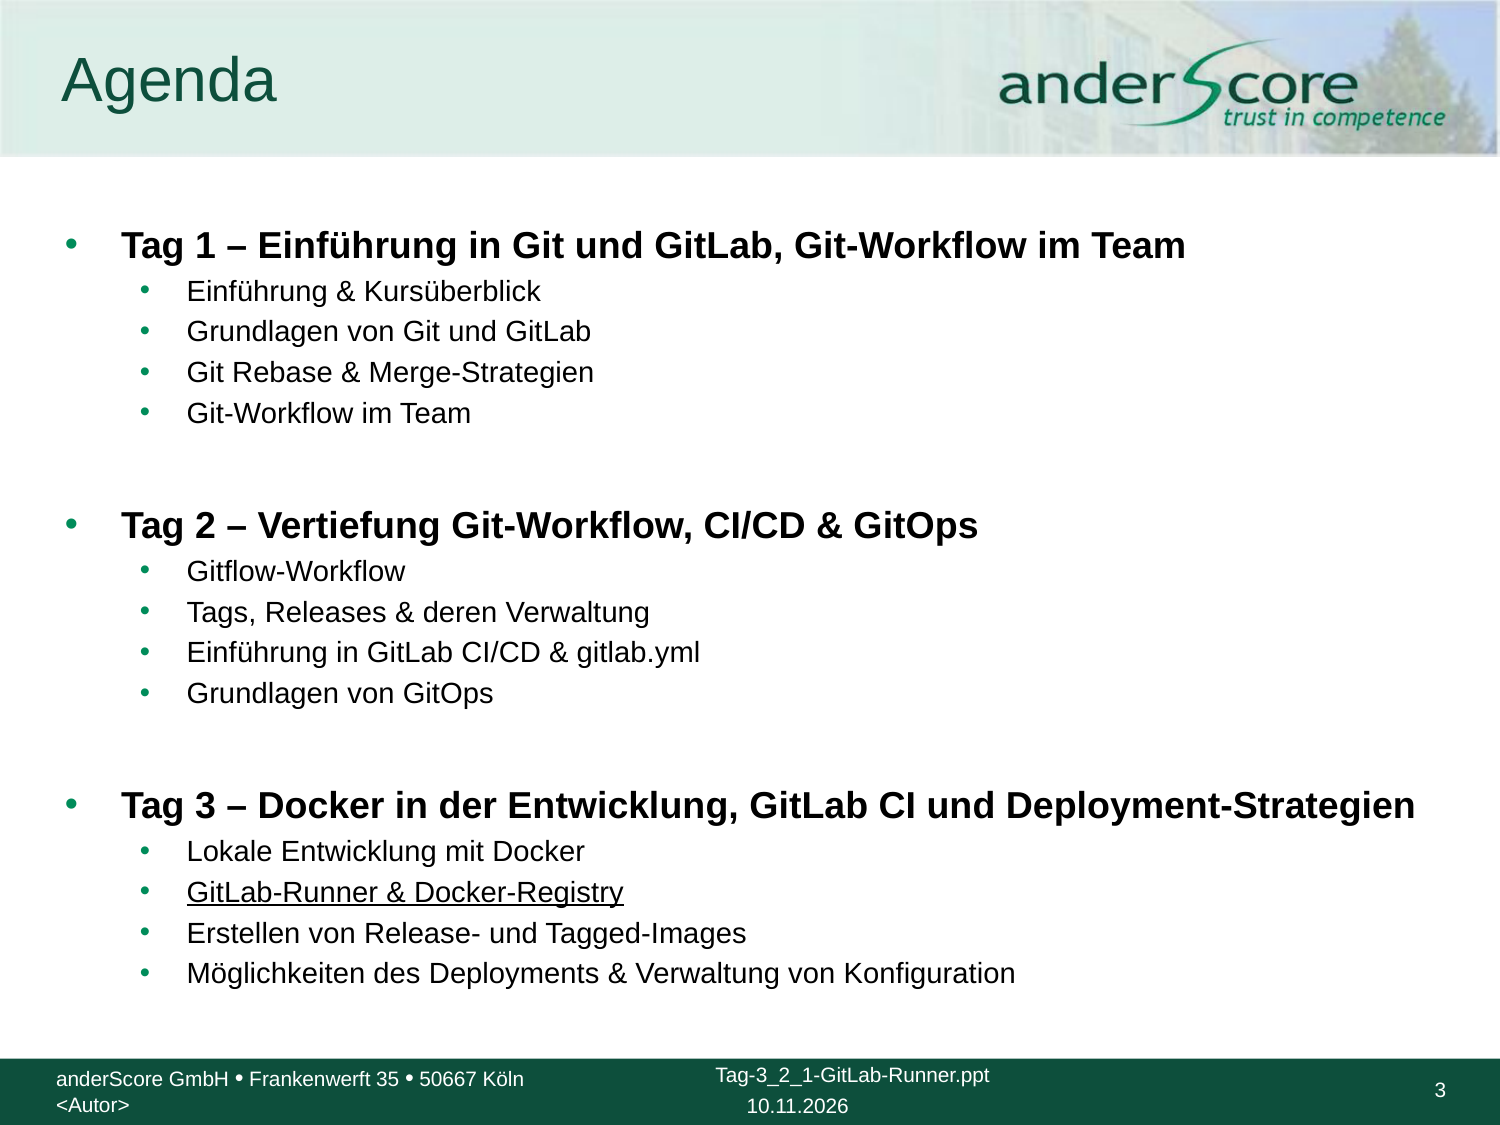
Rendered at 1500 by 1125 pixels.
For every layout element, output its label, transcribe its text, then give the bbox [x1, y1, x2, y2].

title Agenda [46, 23, 975, 140]
picture [0, 0, 1500, 157]
list Tag 1 – Einführung in Git und GitLab, Git-Workflow im Team Einführung & Kursüberblick Grundlagen von Git und GitLab Git Rebase & Merge-Strategien Git-Workflow im Team Tag 2 – Vertiefung Git-Workflow, CI/CD & GitOps Gitflow-Workflow Tags, Releases & deren Verwaltung Einführung in GitLab CI/CD & gitlab.yml Grundlagen von GitOps Tag 3 – Docker in der Entwicklung, GitLab CI und Deployment-Strategien Lokale Entwicklung mit Docker GitLab-Runner & Docker-Registry Erstellen von Release- und Tagged-Images Möglichkeiten des Deployments & Verwaltung von Konfiguration [49, 160, 1447, 1047]
